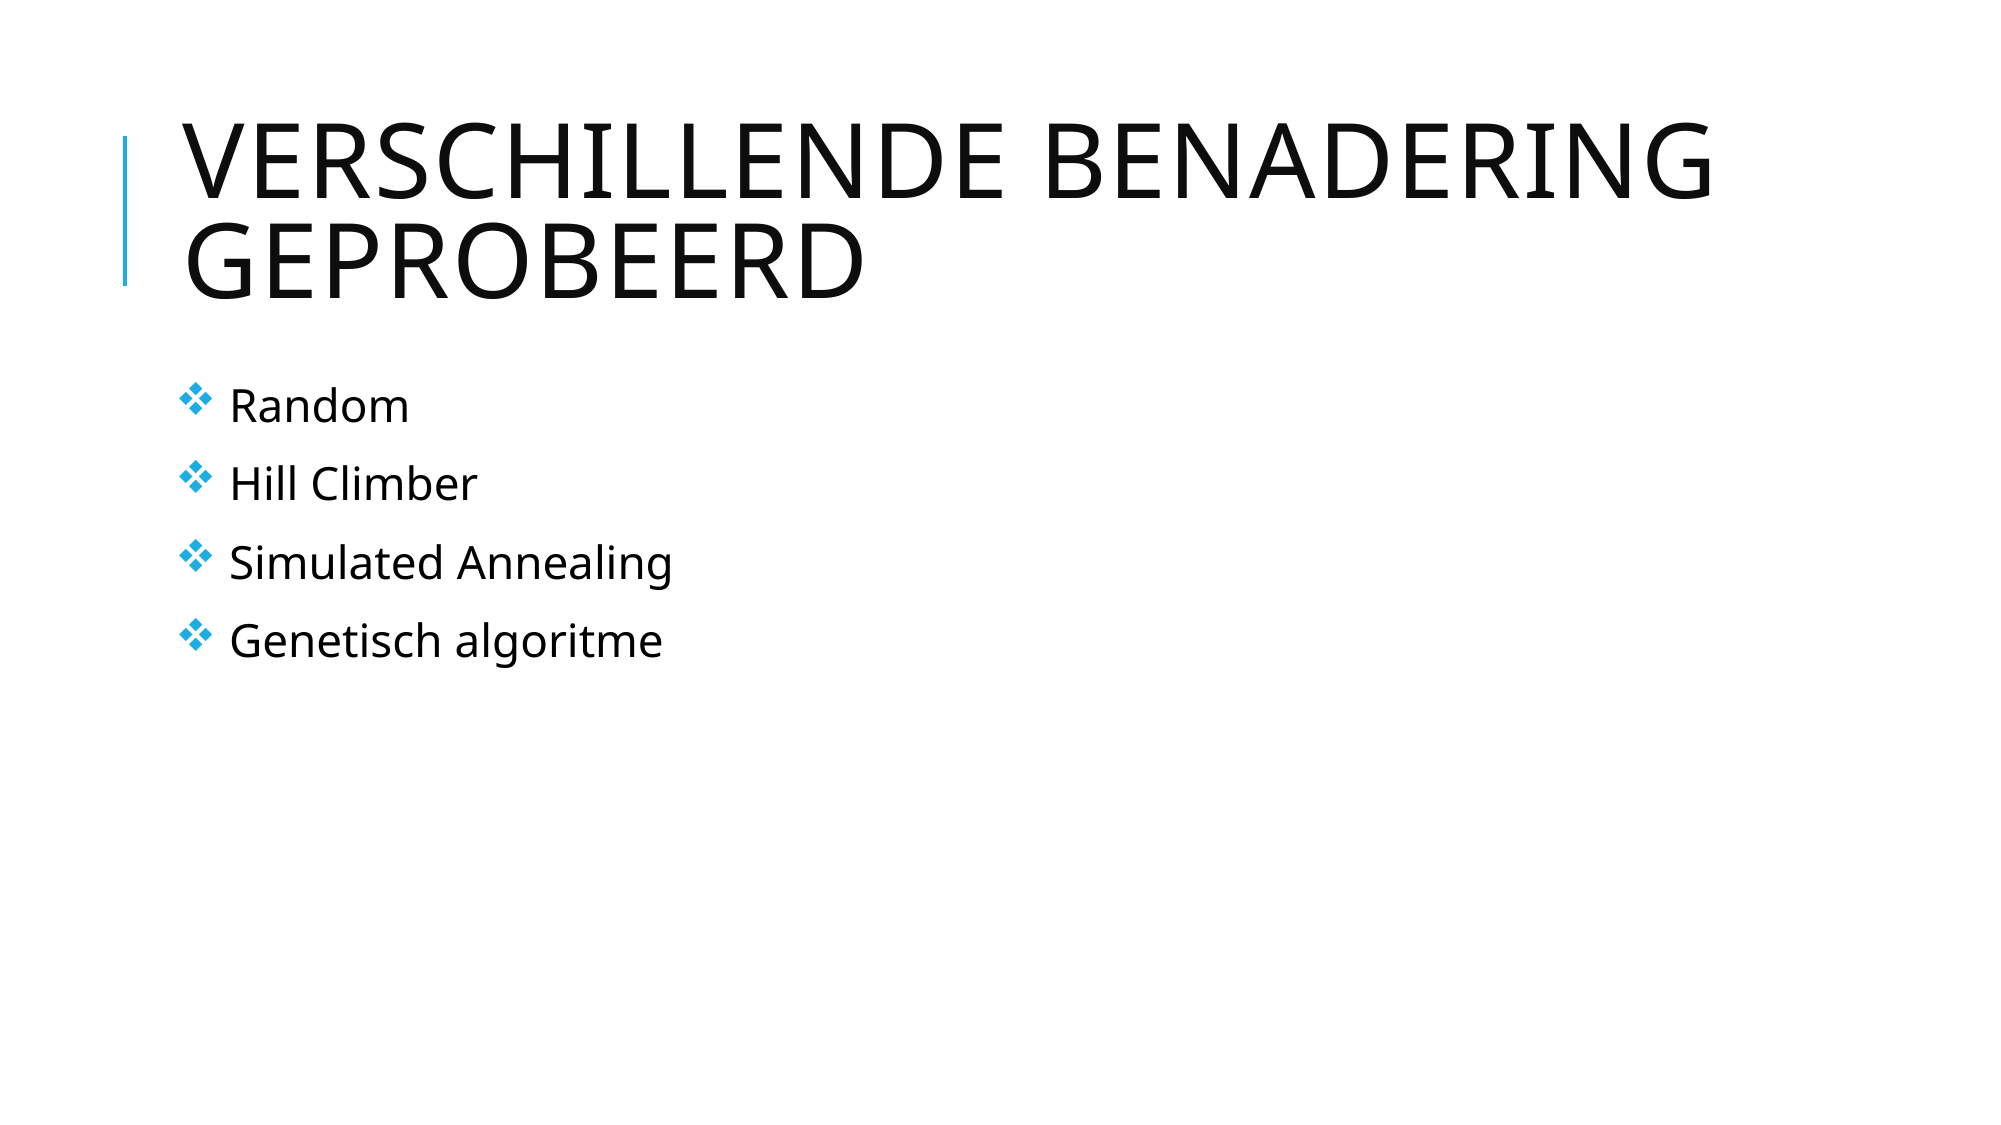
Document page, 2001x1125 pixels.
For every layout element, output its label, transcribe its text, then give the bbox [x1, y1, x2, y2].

list Random Hill Climber Simulated Annealing Genetisch algoritme [168, 375, 1763, 1035]
title Verschillende benadering geprobeerd [168, 96, 1763, 342]
